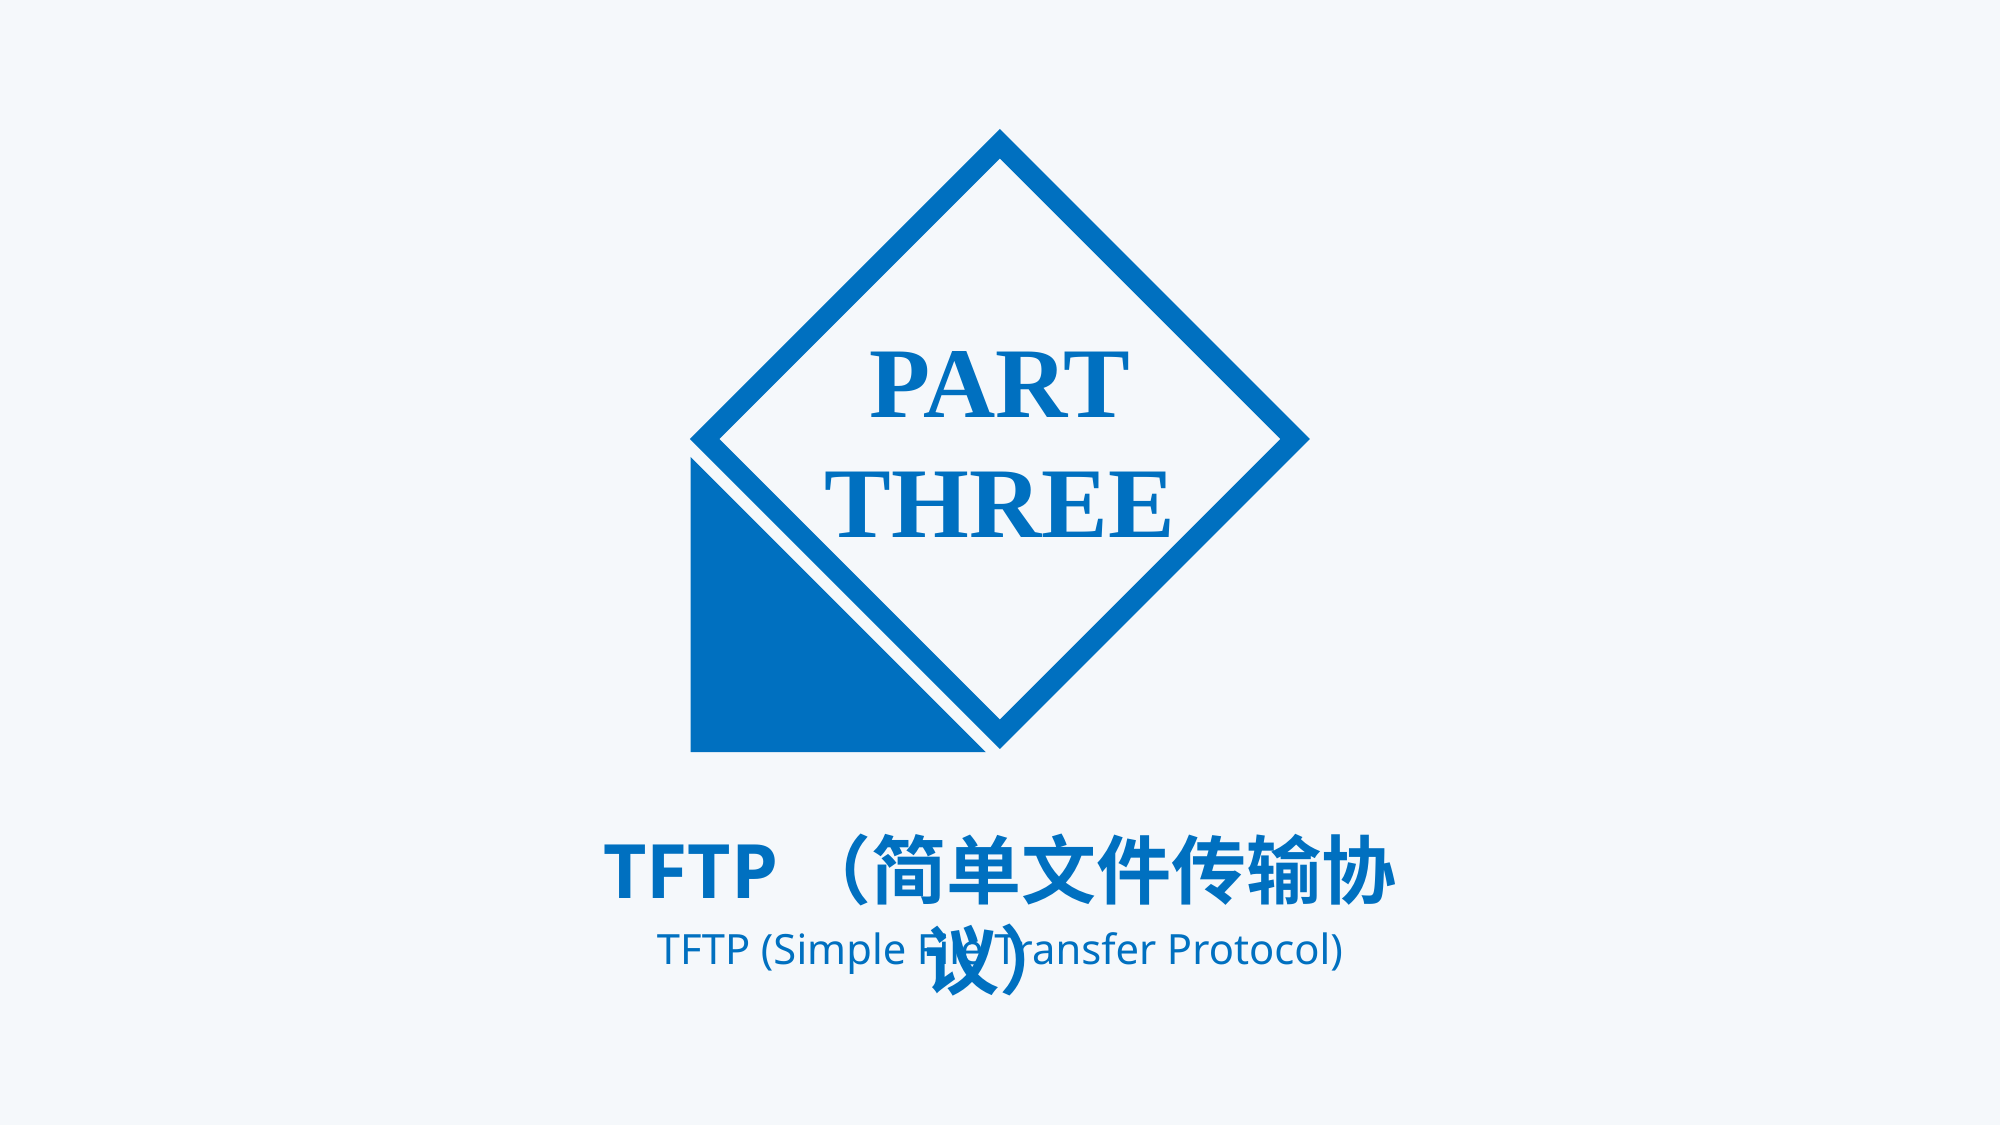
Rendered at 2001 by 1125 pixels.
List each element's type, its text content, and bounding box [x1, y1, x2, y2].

text_box TFTP（简单文件传输协议） [553, 816, 1447, 915]
text_box PART THREE [690, 310, 1310, 565]
text_box [832, 142, 1168, 310]
text_box [829, 565, 1171, 736]
text_box [689, 454, 989, 754]
text_box TFTP (Simple File Transfer Protocol) [367, 915, 1633, 981]
text_box TFTP（简单文件传输协议） [553, 981, 1447, 1012]
